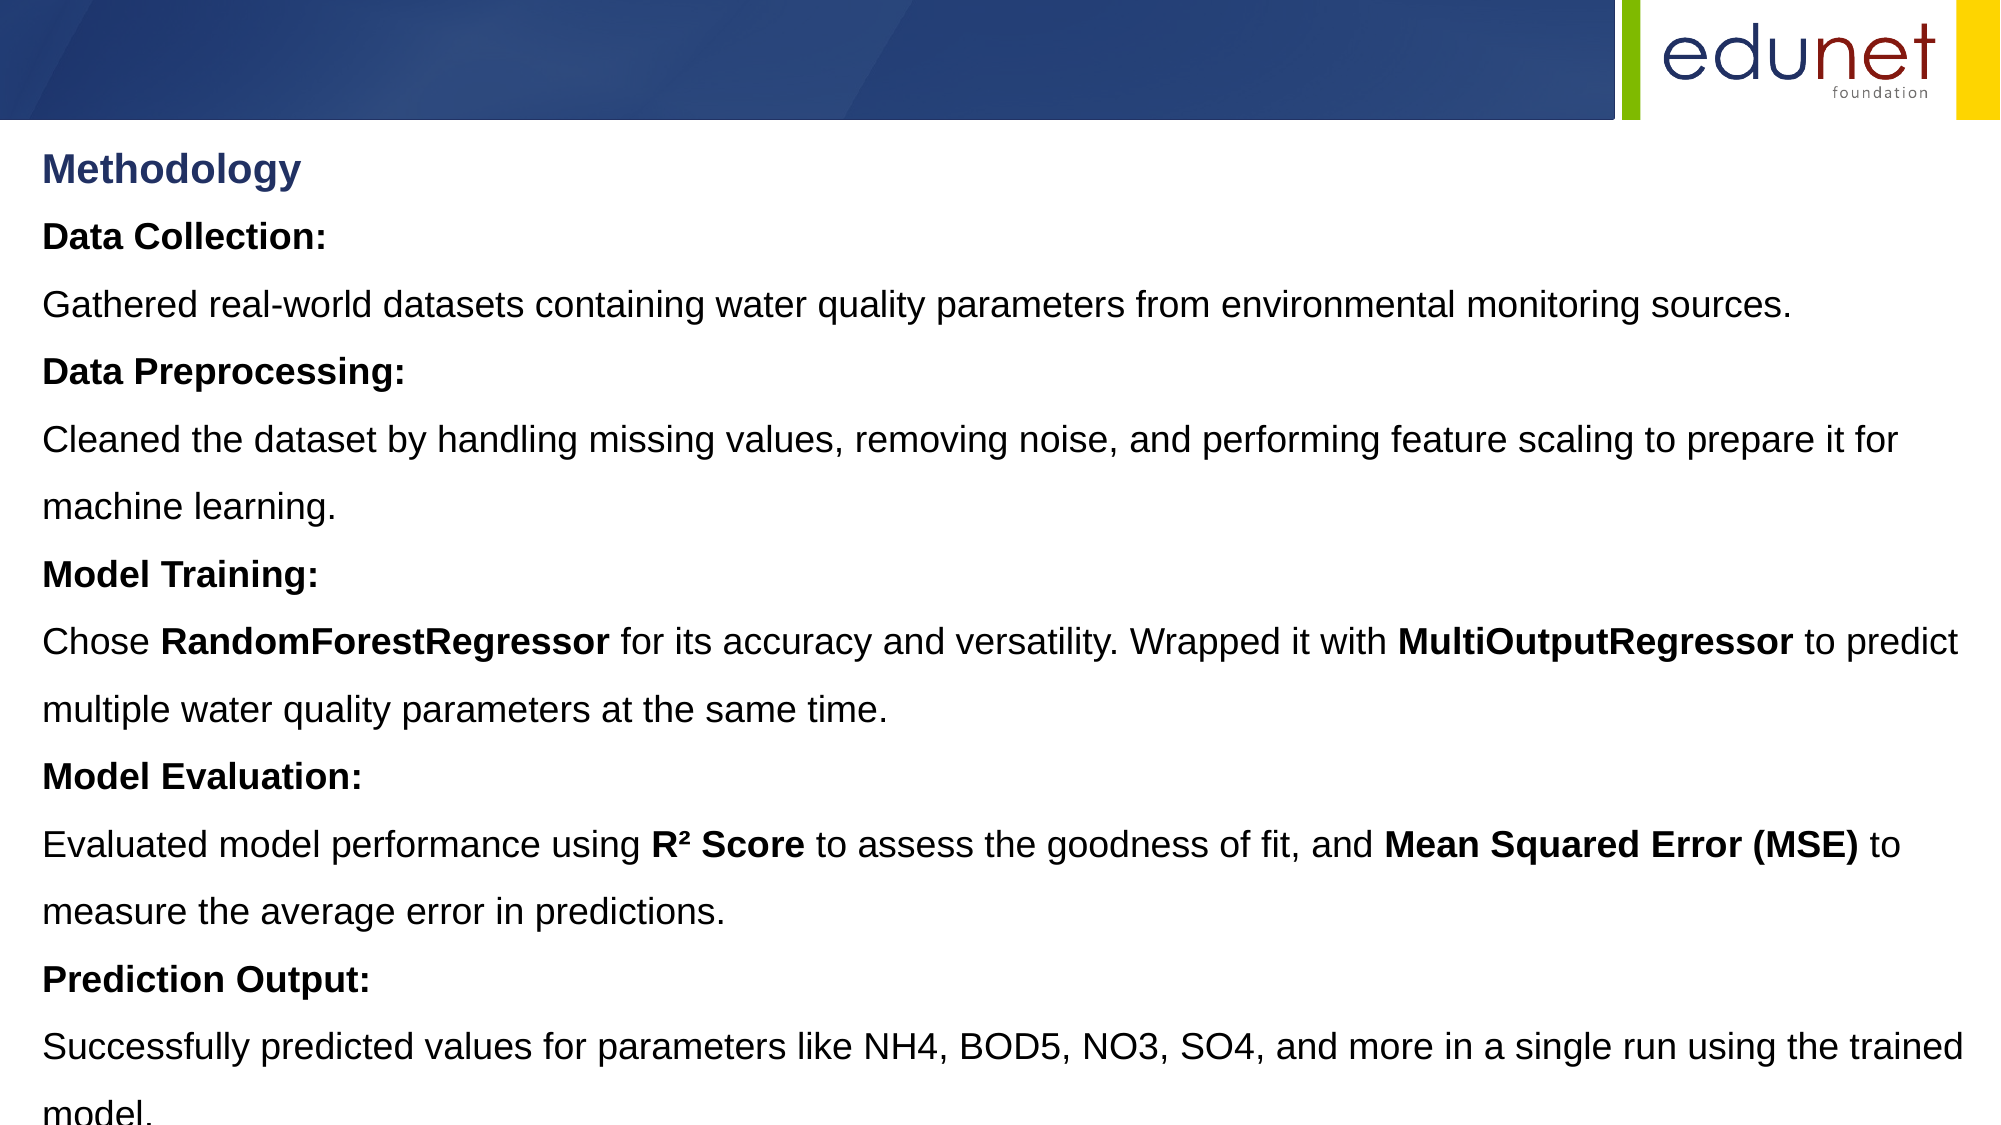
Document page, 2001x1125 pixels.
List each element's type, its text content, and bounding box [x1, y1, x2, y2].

picture [1652, 12, 1948, 108]
text_box Data Collection: Gathered real-world datasets containing water quality parameters from environmental monitoring sources. Data Preprocessing: Cleaned the dataset by handling missing values, removing noise, and performing feature scaling to prepare it for machine learning. Model Training: Chose RandomForestRegressor for its accuracy and versatility. Wrapped it with MultiOutputRegressor to predict multiple water quality parameters at the same time. Model Evaluation: Evaluated model performance using R² Score to assess the goodness of fit, and Mean Squared Error (MSE) to measure the average error in predictions. Prediction Output: Successfully predicted values for parameters like NH4, BOD5, NO3, SO4, and more in a single run using the trained model. [27, 182, 2000, 1125]
text_box Methodology [27, 134, 1029, 182]
